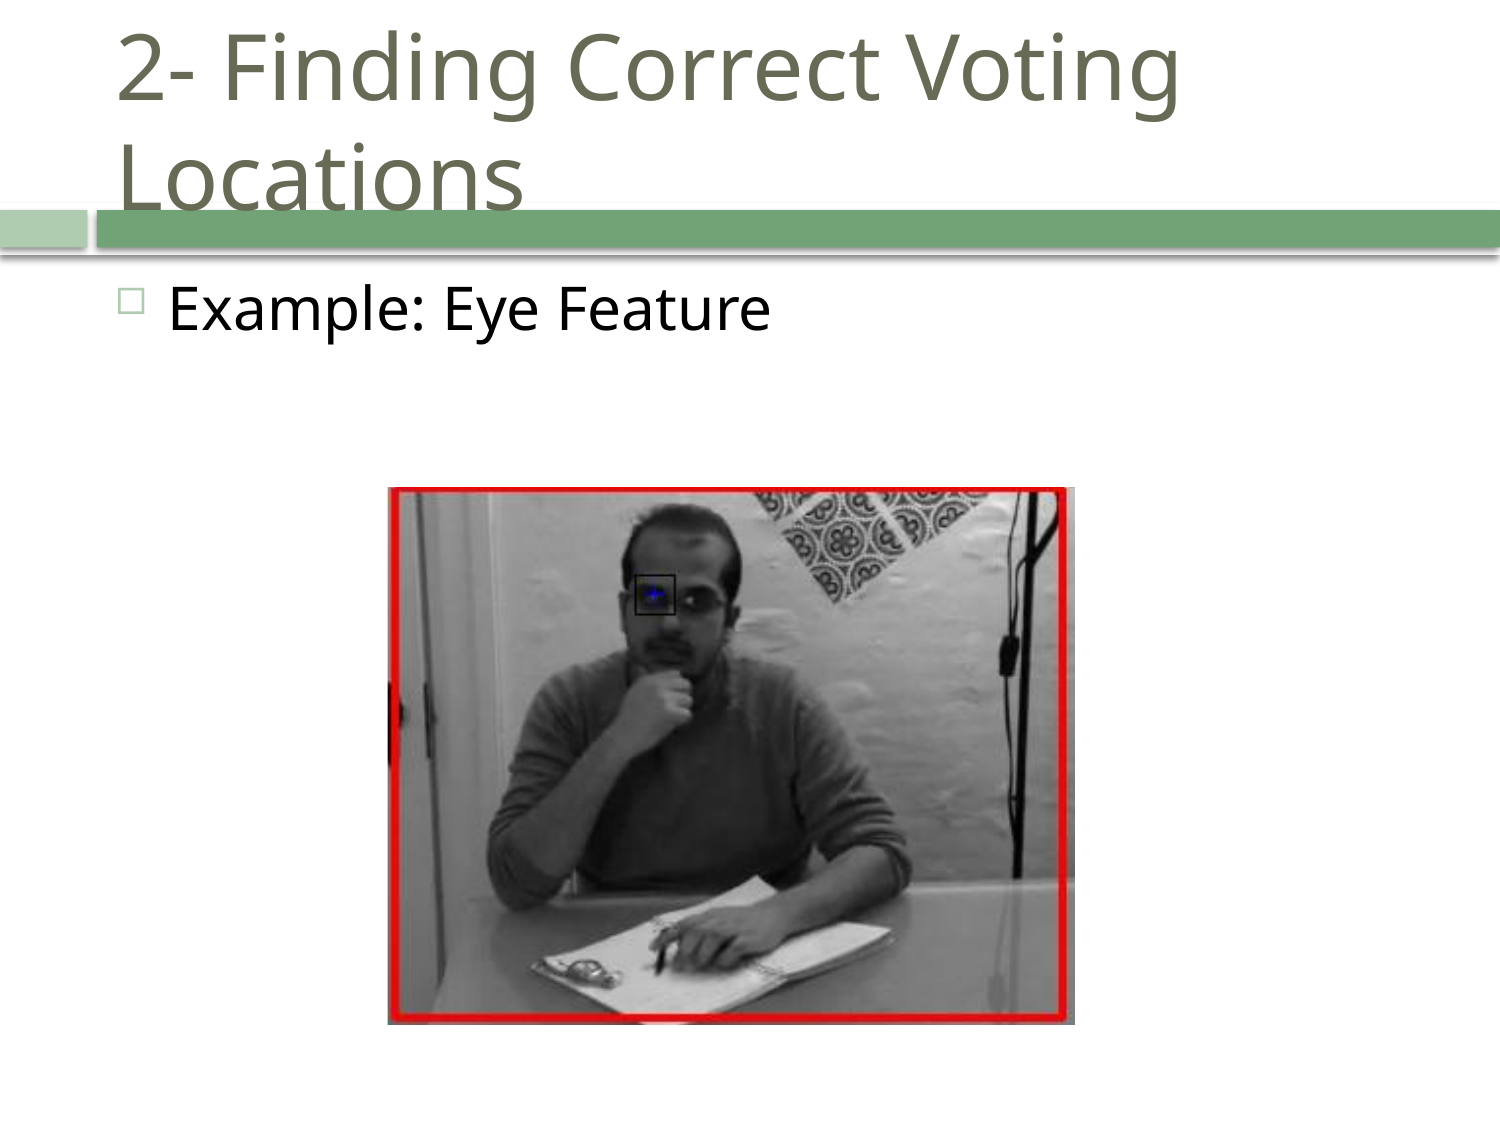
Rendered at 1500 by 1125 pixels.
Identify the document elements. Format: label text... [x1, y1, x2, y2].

title 2- Finding Correct Voting Locations [100, 37, 1438, 200]
list Example: Eye Feature [100, 262, 1438, 1000]
picture [387, 487, 1076, 1026]
